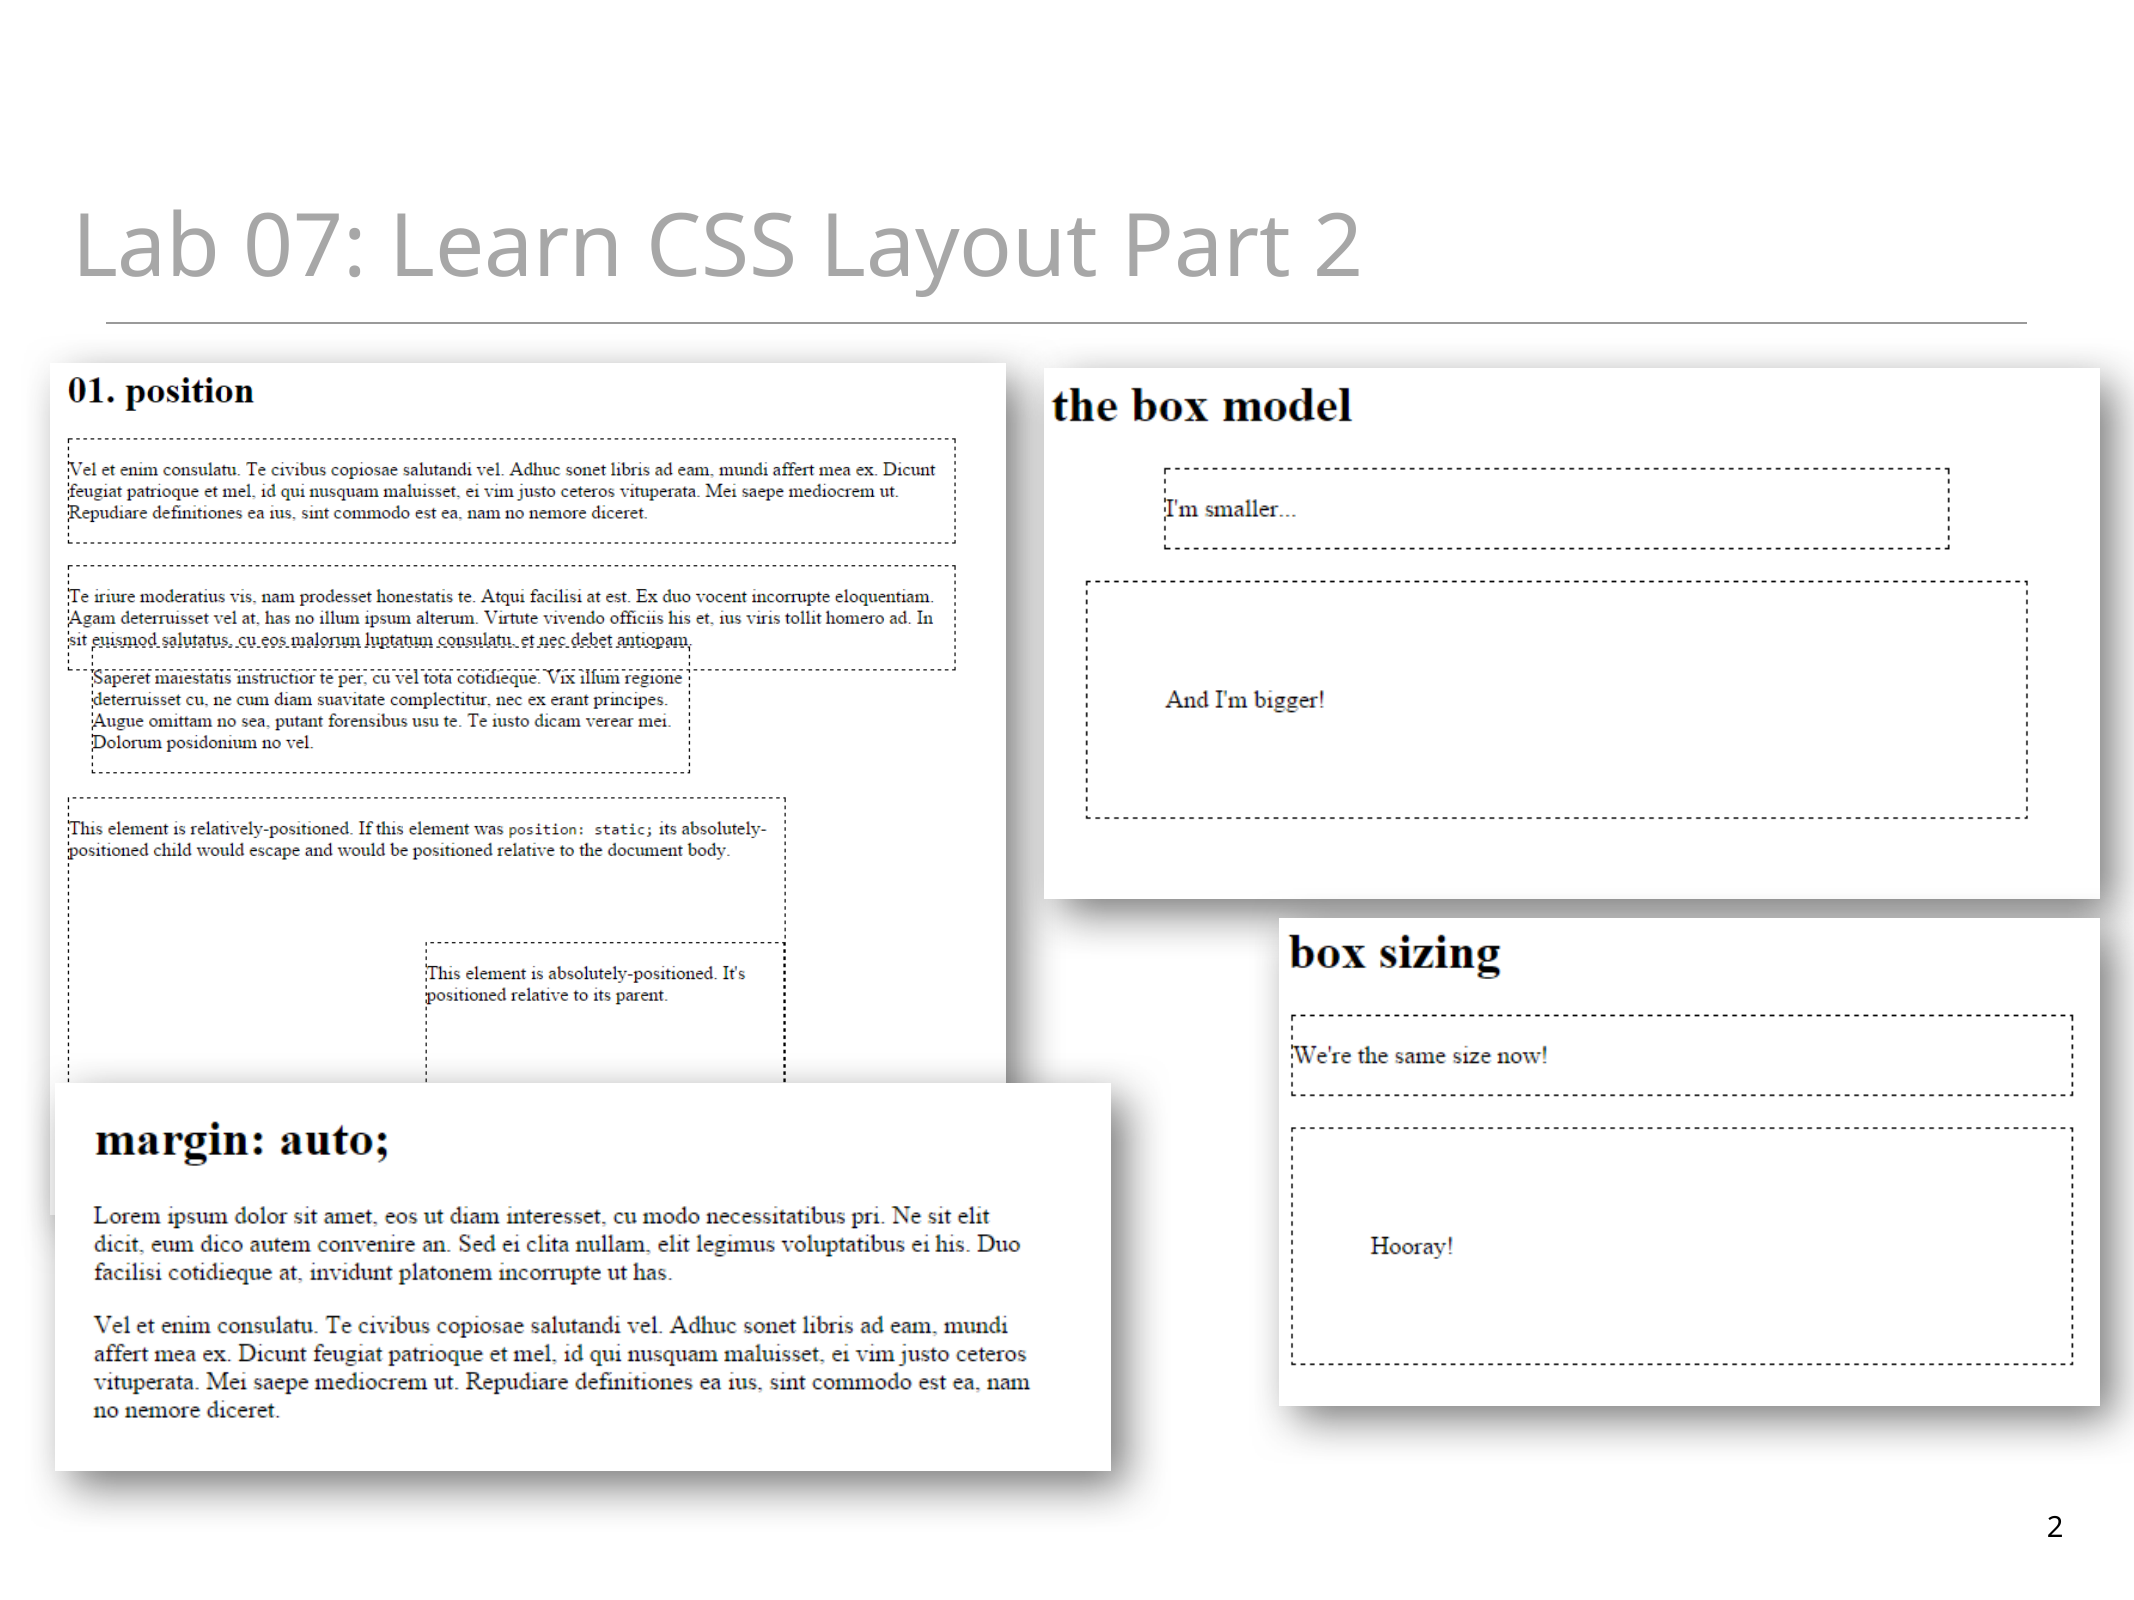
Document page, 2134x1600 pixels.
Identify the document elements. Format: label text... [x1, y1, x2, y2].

picture [1279, 917, 2100, 1406]
picture [50, 363, 1111, 1472]
title Lab 07: Learn CSS Layout Part 2 [71, 63, 2019, 294]
slide_number 2 [2042, 1507, 2065, 1542]
picture [1044, 368, 2100, 899]
